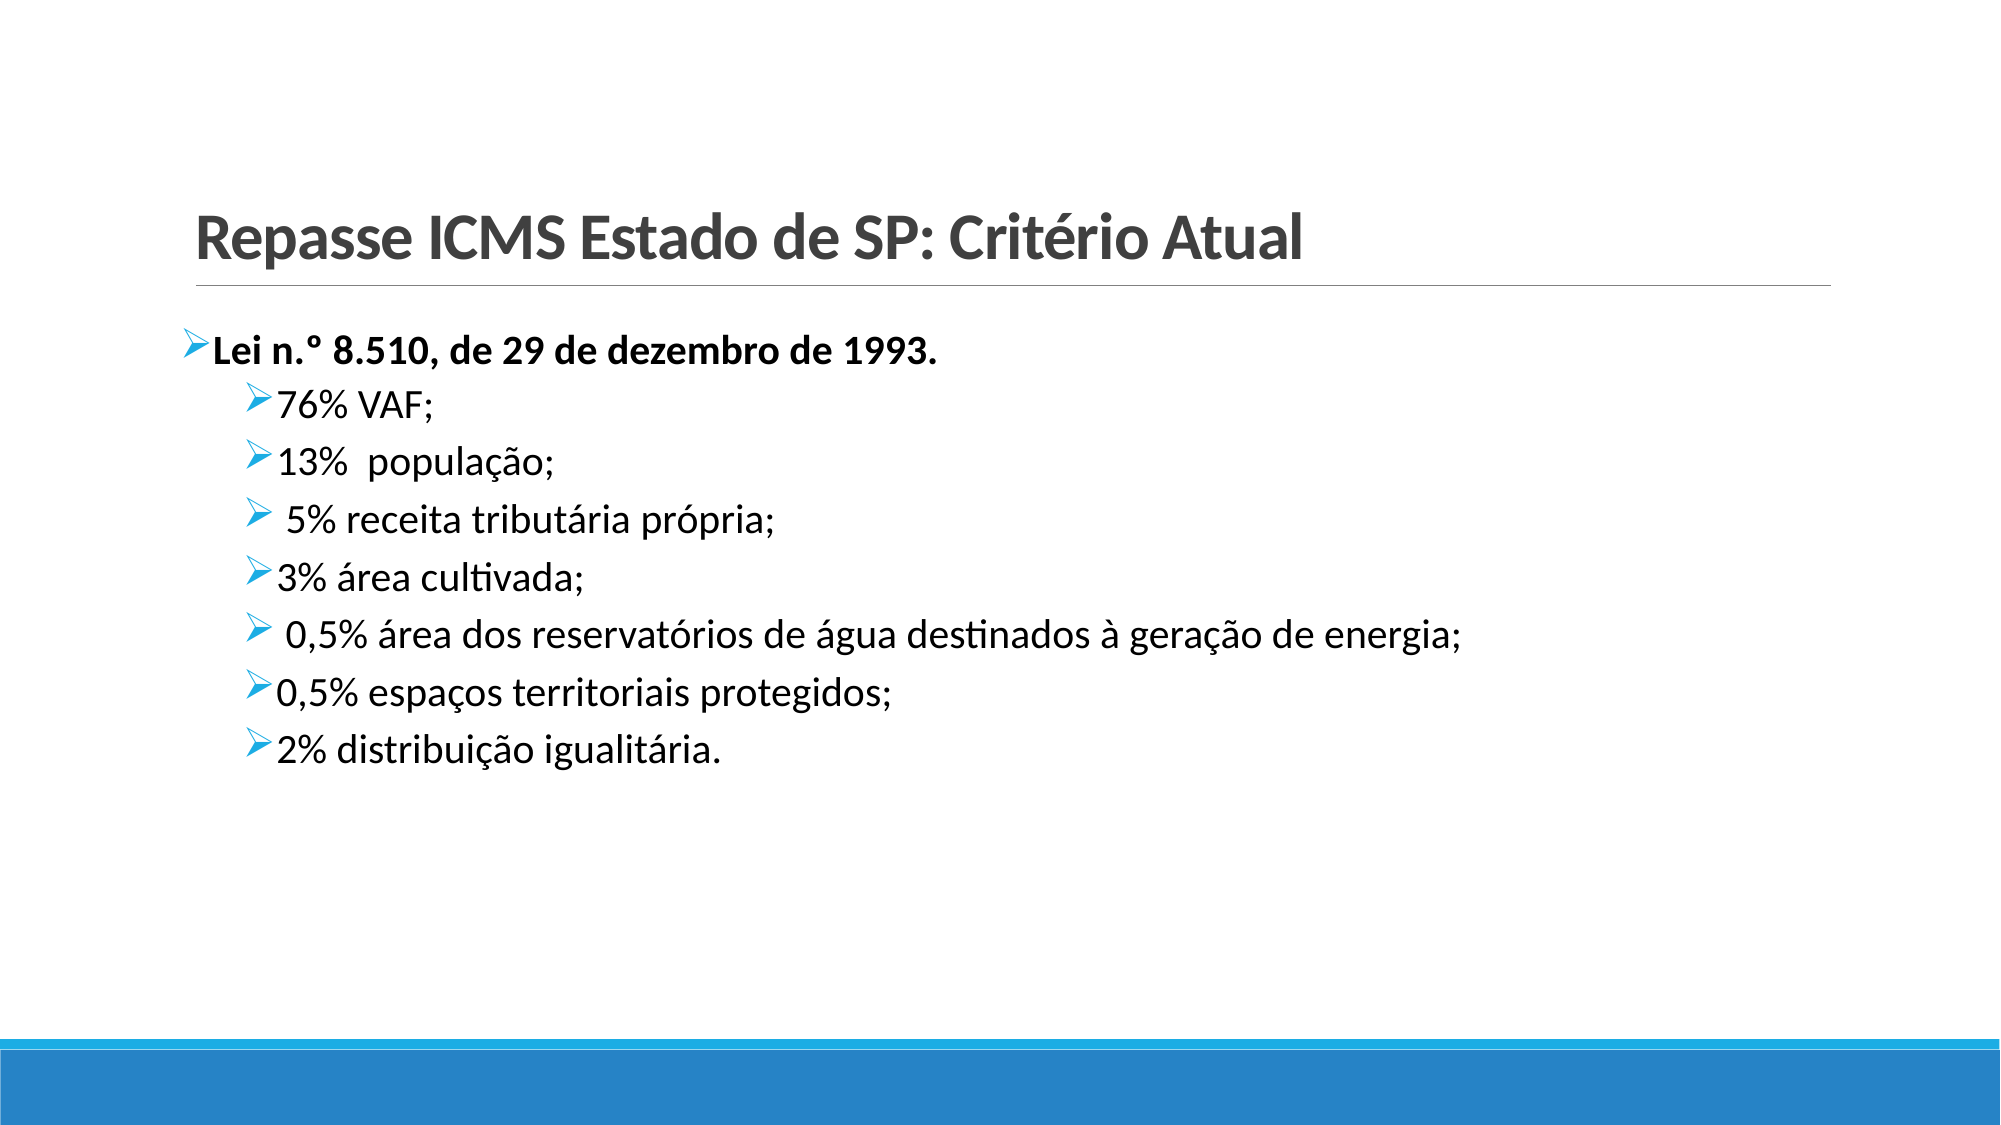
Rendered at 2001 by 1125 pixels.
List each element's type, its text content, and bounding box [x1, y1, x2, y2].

title Repasse ICMS Estado de SP: Critério Atual [180, 42, 1830, 281]
list Lei n.º 8.510, de 29 de dezembro de 1993. 76% VAF; 13% população; 5% receita tributária própria; 3% área cultivada; 0,5% área dos reservatórios de água destinados à geração de energia; 0,5% espaços territoriais protegidos; 2% distribuição igualitária. [180, 321, 1830, 982]
